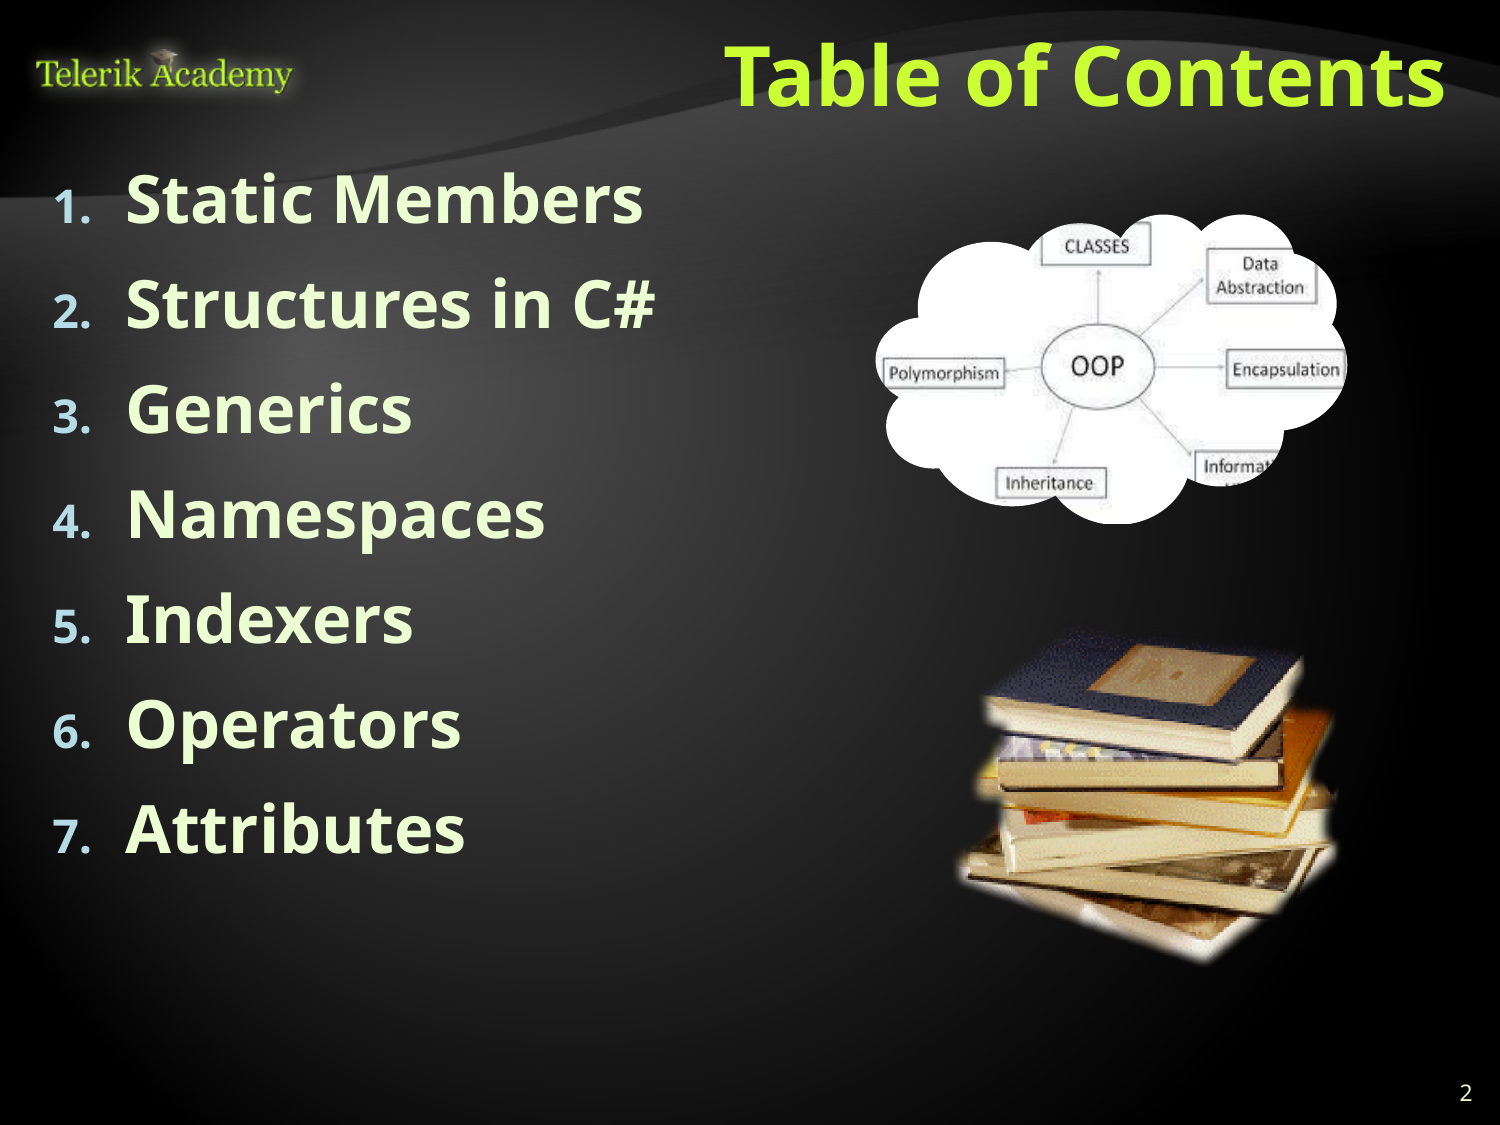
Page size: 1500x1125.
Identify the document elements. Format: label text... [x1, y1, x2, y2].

title Table of Contents [300, 12, 1463, 149]
list Static Members Structures in C# Generics Namespaces Indexers Operators Attributes [37, 149, 1463, 1063]
slide_number 2 [1412, 1074, 1488, 1113]
picture [0, 0, 1500, 1125]
